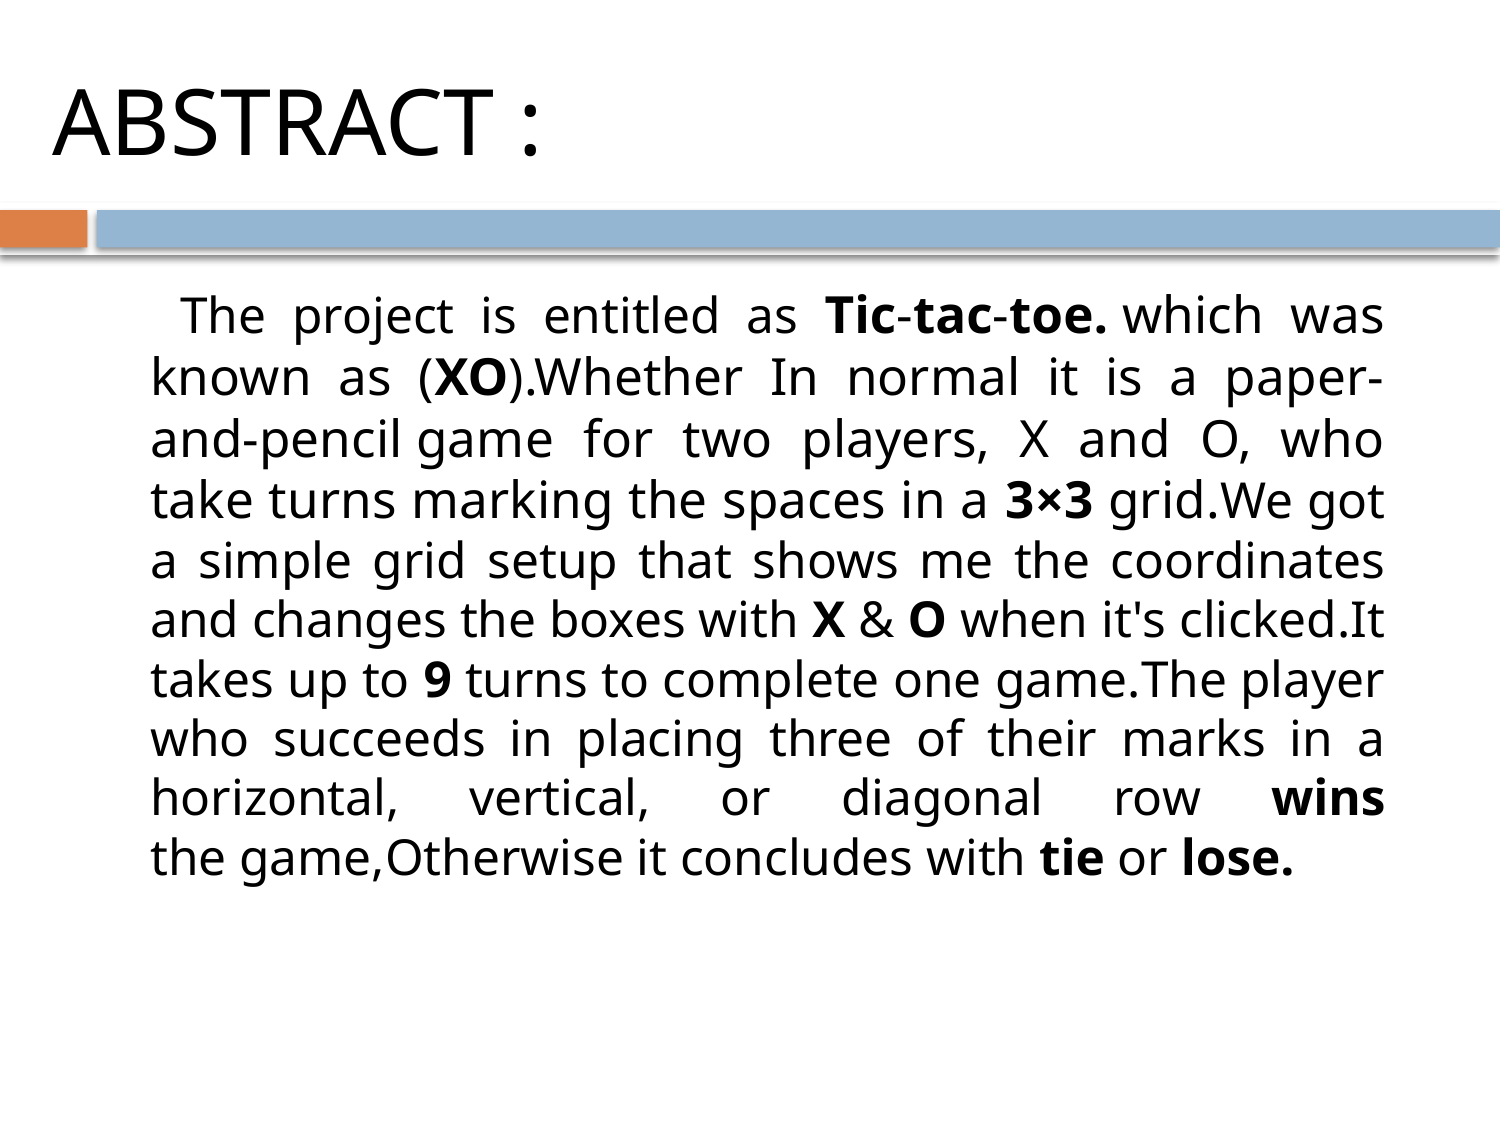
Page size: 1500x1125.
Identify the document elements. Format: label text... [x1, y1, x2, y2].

list The project is entitled as Tic-tac-toe. which was known as (XO).Whether In normal it is a paper-and-pencil game for two players, X and O, who take turns marking the spaces in a 3×3 grid.We got a simple grid setup that shows me the coordinates and changes the boxes with X & O when it's clicked.It takes up to 9 turns to complete one game.The player who succeeds in placing three of their marks in a horizontal, vertical, or diagonal row wins the game,Otherwise it concludes with tie or lose. [87, 275, 1400, 938]
title ABSTRACT : [37, 37, 1375, 200]
